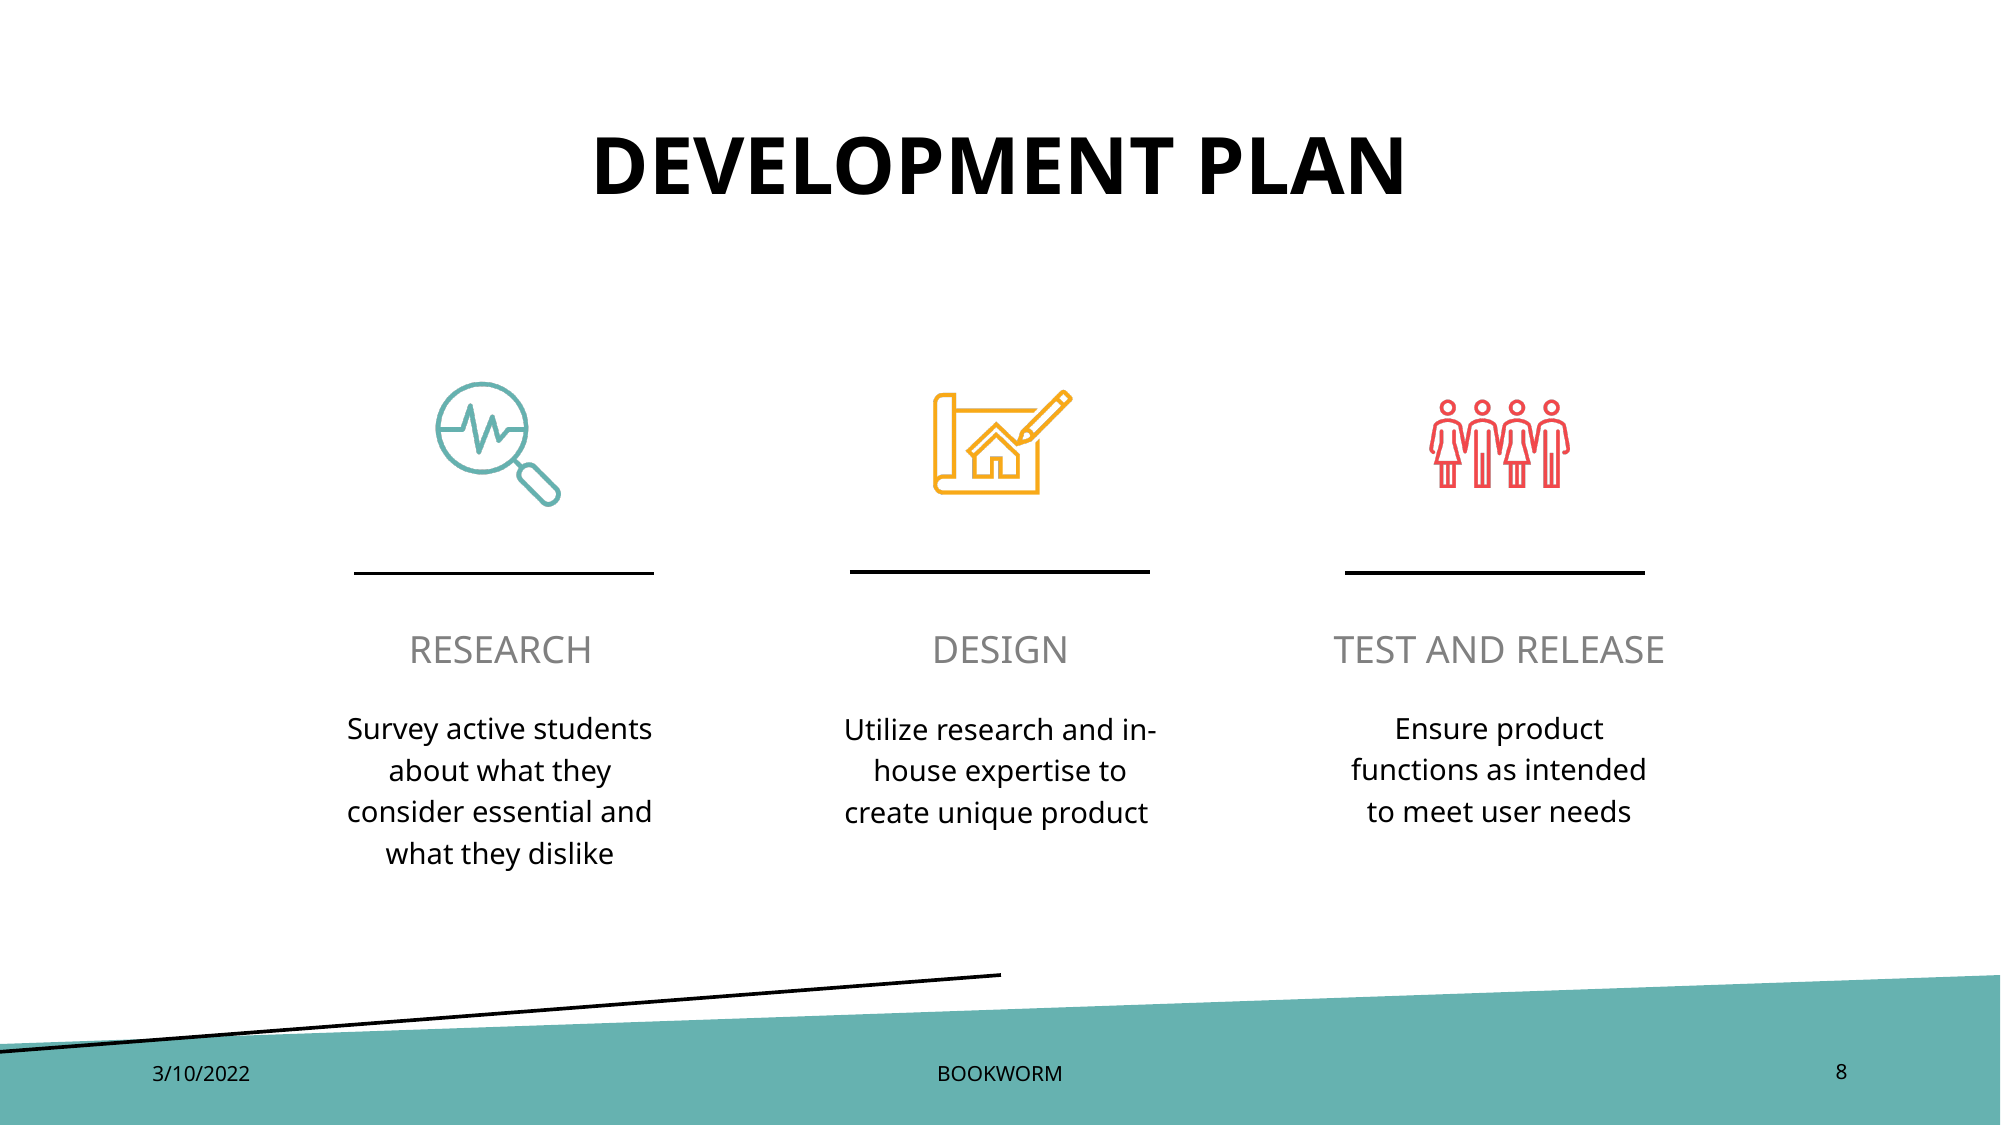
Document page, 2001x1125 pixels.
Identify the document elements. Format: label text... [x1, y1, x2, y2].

list Utilize research and in-house expertise to create unique product [827, 696, 1173, 892]
title Development plan [137, 59, 1863, 278]
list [1424, 368, 1575, 519]
list TEST AND RELEASE [1305, 623, 1694, 683]
list Ensure product functions as intended to meet user needs [1326, 695, 1672, 891]
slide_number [137, 1042, 588, 1103]
list Survey active students about what they consider essential and what they dislike [327, 696, 673, 892]
list RESEARCH [338, 623, 664, 683]
slide_number 8 [1412, 1042, 1863, 1103]
footer BOOKWORM [662, 1042, 1338, 1103]
list DESIGN [837, 623, 1163, 683]
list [924, 368, 1075, 519]
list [423, 368, 574, 519]
